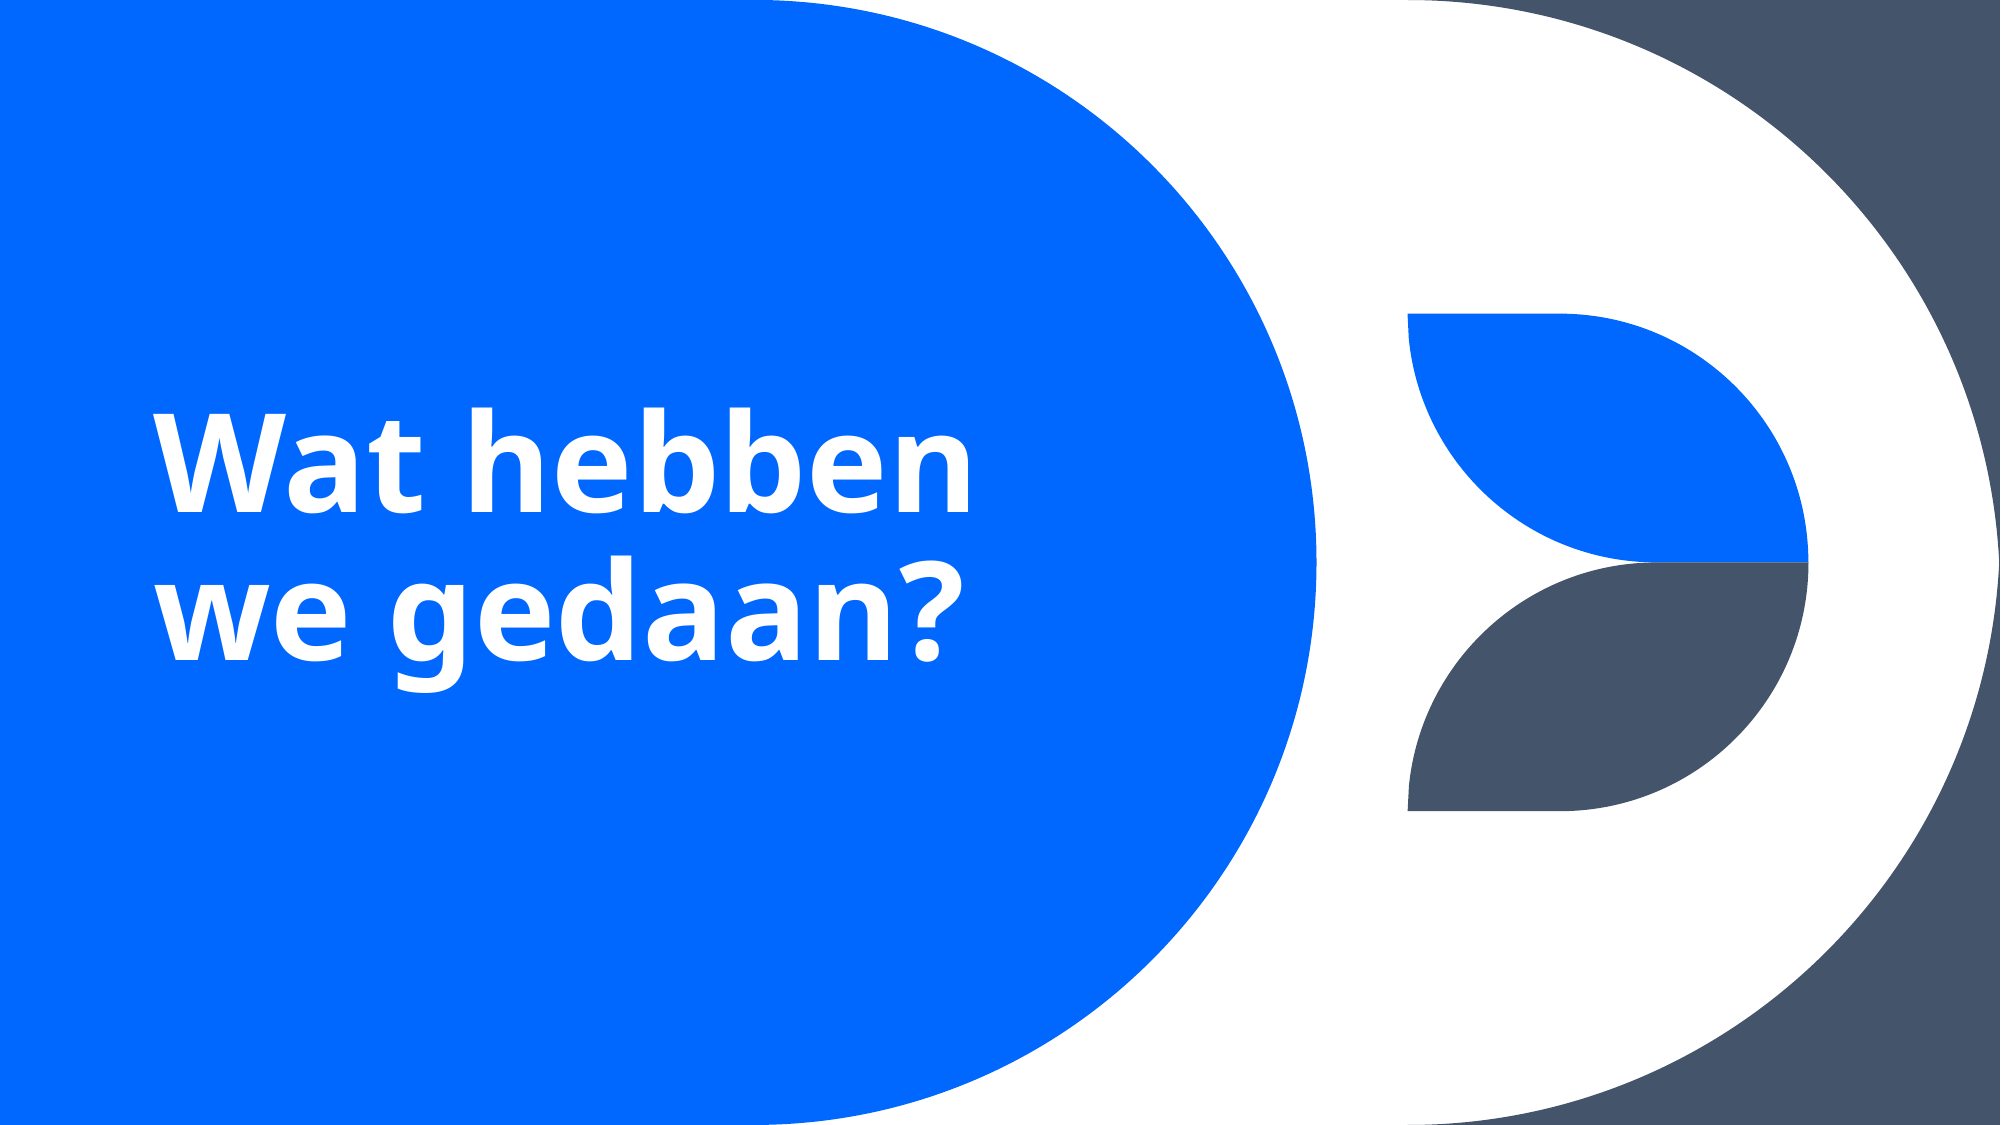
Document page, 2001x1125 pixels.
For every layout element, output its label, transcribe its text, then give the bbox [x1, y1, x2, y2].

title Wat hebben we gedaan? [138, 306, 1163, 698]
